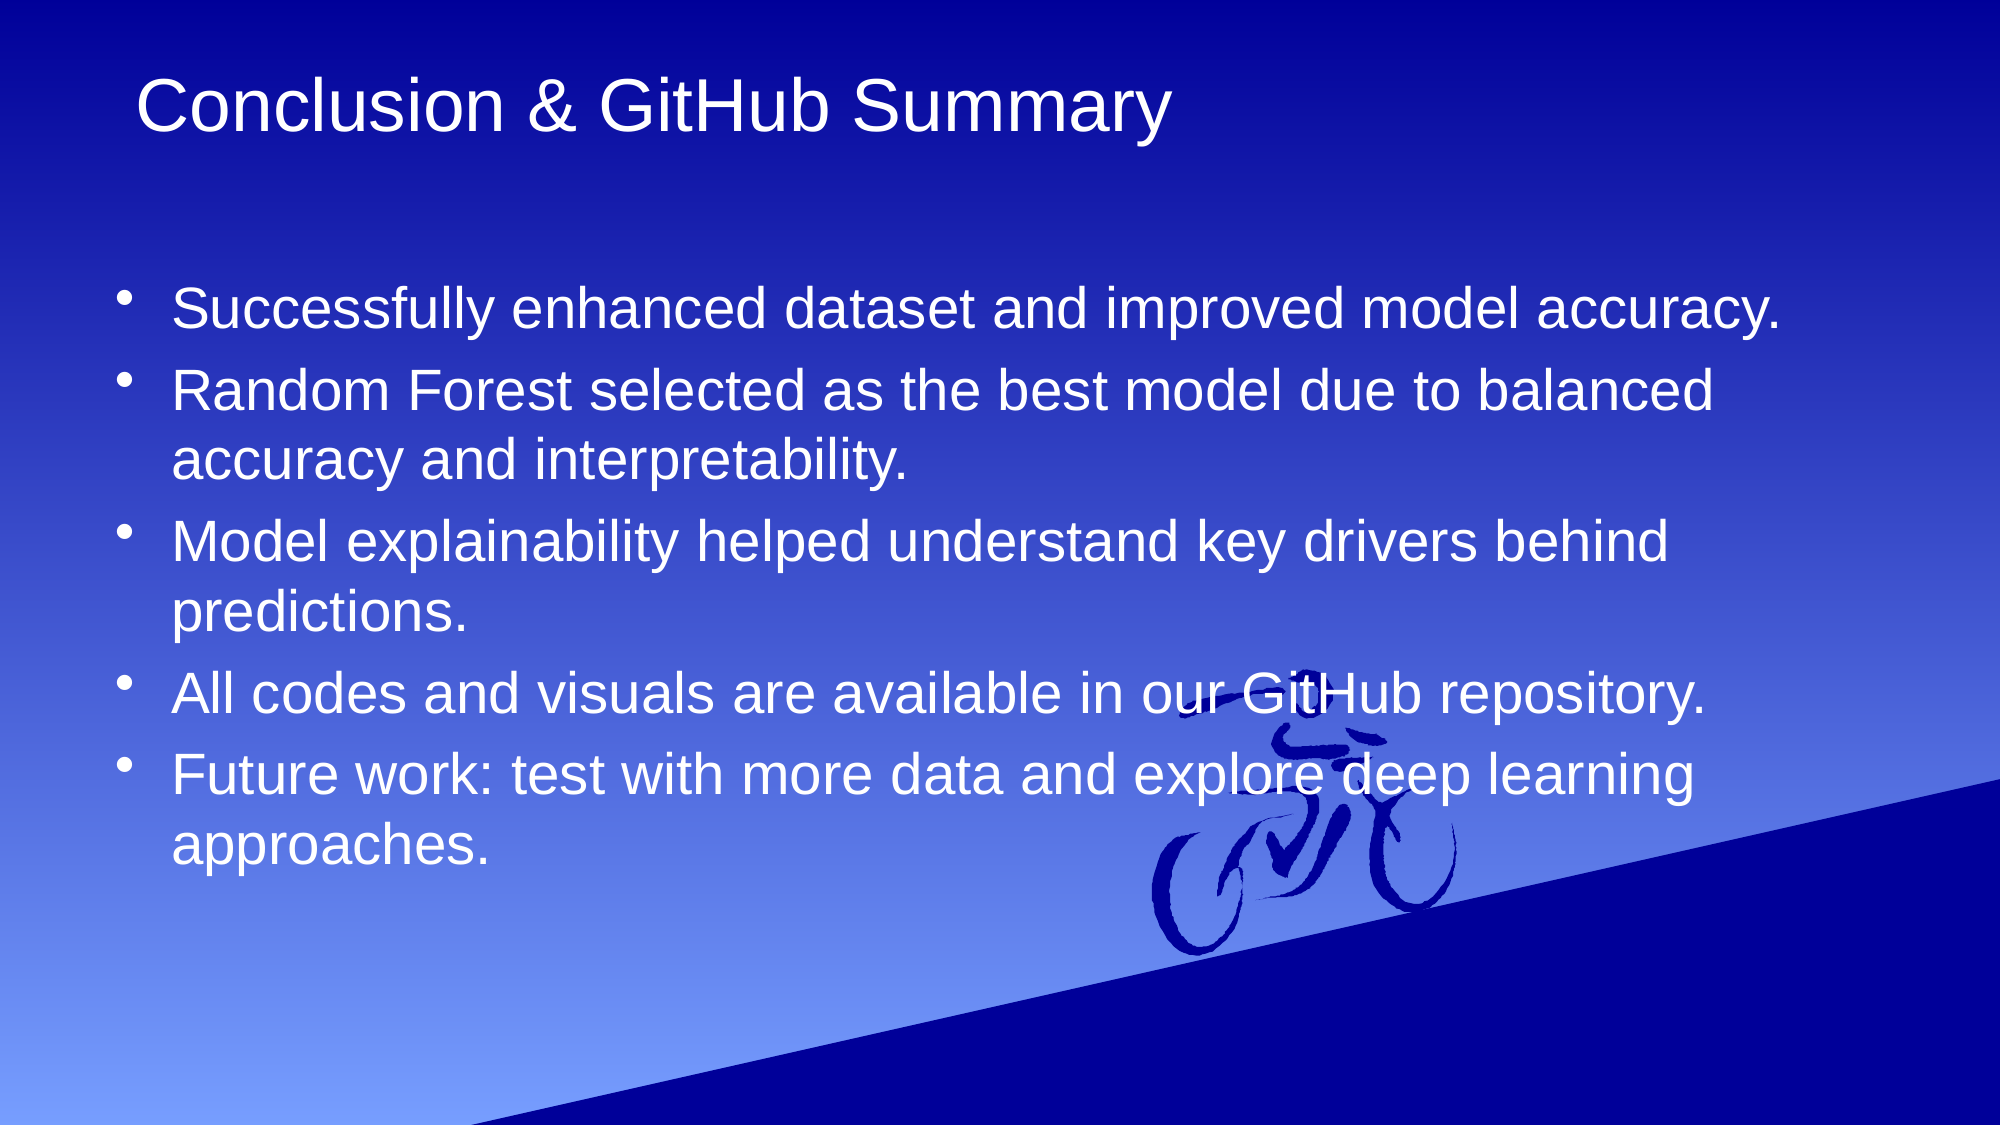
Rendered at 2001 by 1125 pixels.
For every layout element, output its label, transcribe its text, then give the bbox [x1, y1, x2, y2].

title Conclusion & GitHub Summary [99, 26, 1901, 177]
list Successfully enhanced dataset and improved model accuracy. Random Forest selected as the best model due to balanced accuracy and interpretability. Model explainability helped understand key drivers behind predictions. All codes and visuals are available in our GitHub repository. Future work: test with more data and explore deep learning approaches. [99, 262, 1901, 1006]
